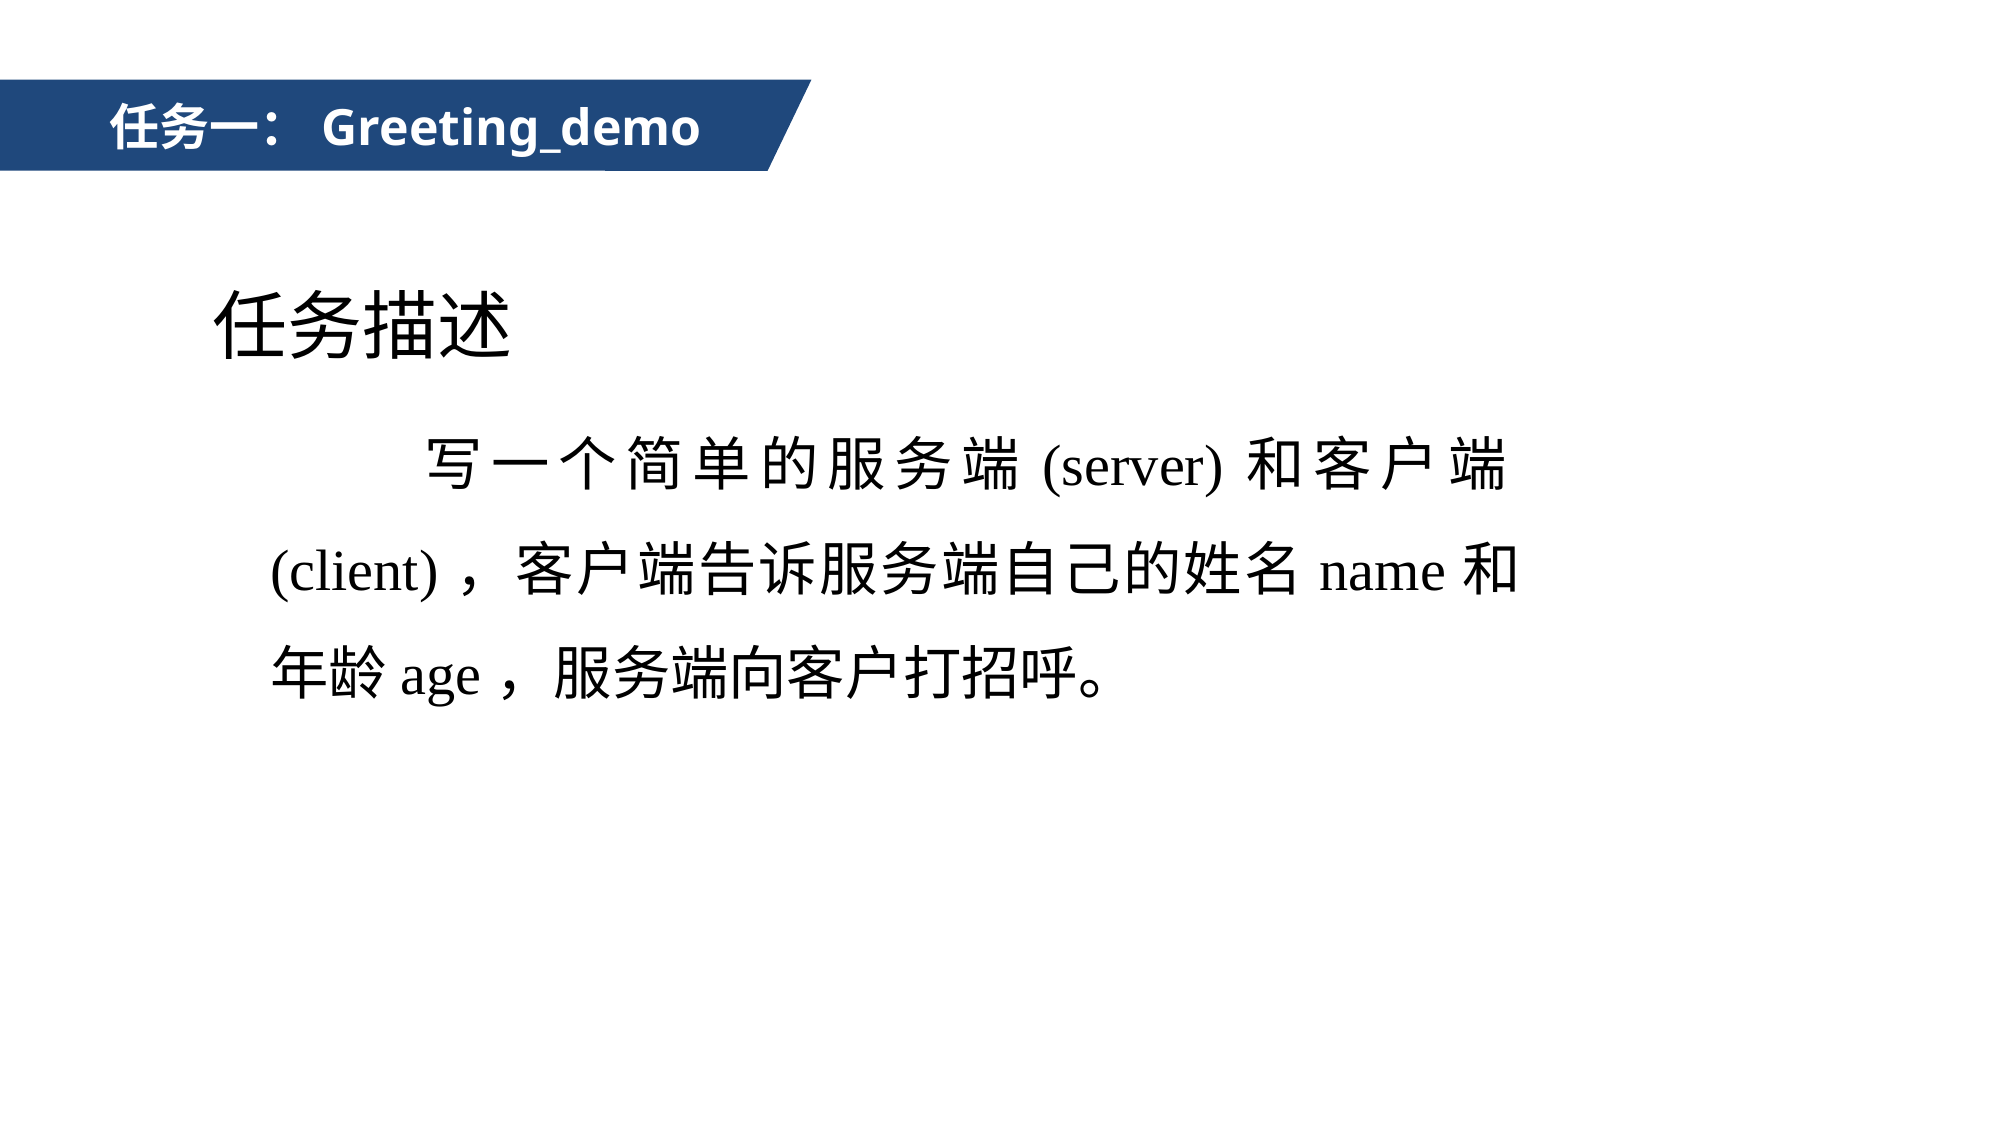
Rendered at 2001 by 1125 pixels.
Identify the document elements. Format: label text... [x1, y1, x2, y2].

text_box 写一个简单的服务端(server)和客户端(client)，客户端告诉服务端自己的姓名name和年龄age，服务端向客户打招呼。 [255, 384, 1536, 714]
text_box 任务描述 [197, 271, 528, 377]
text_box 任务一：Greeting_demo [0, 78, 814, 172]
